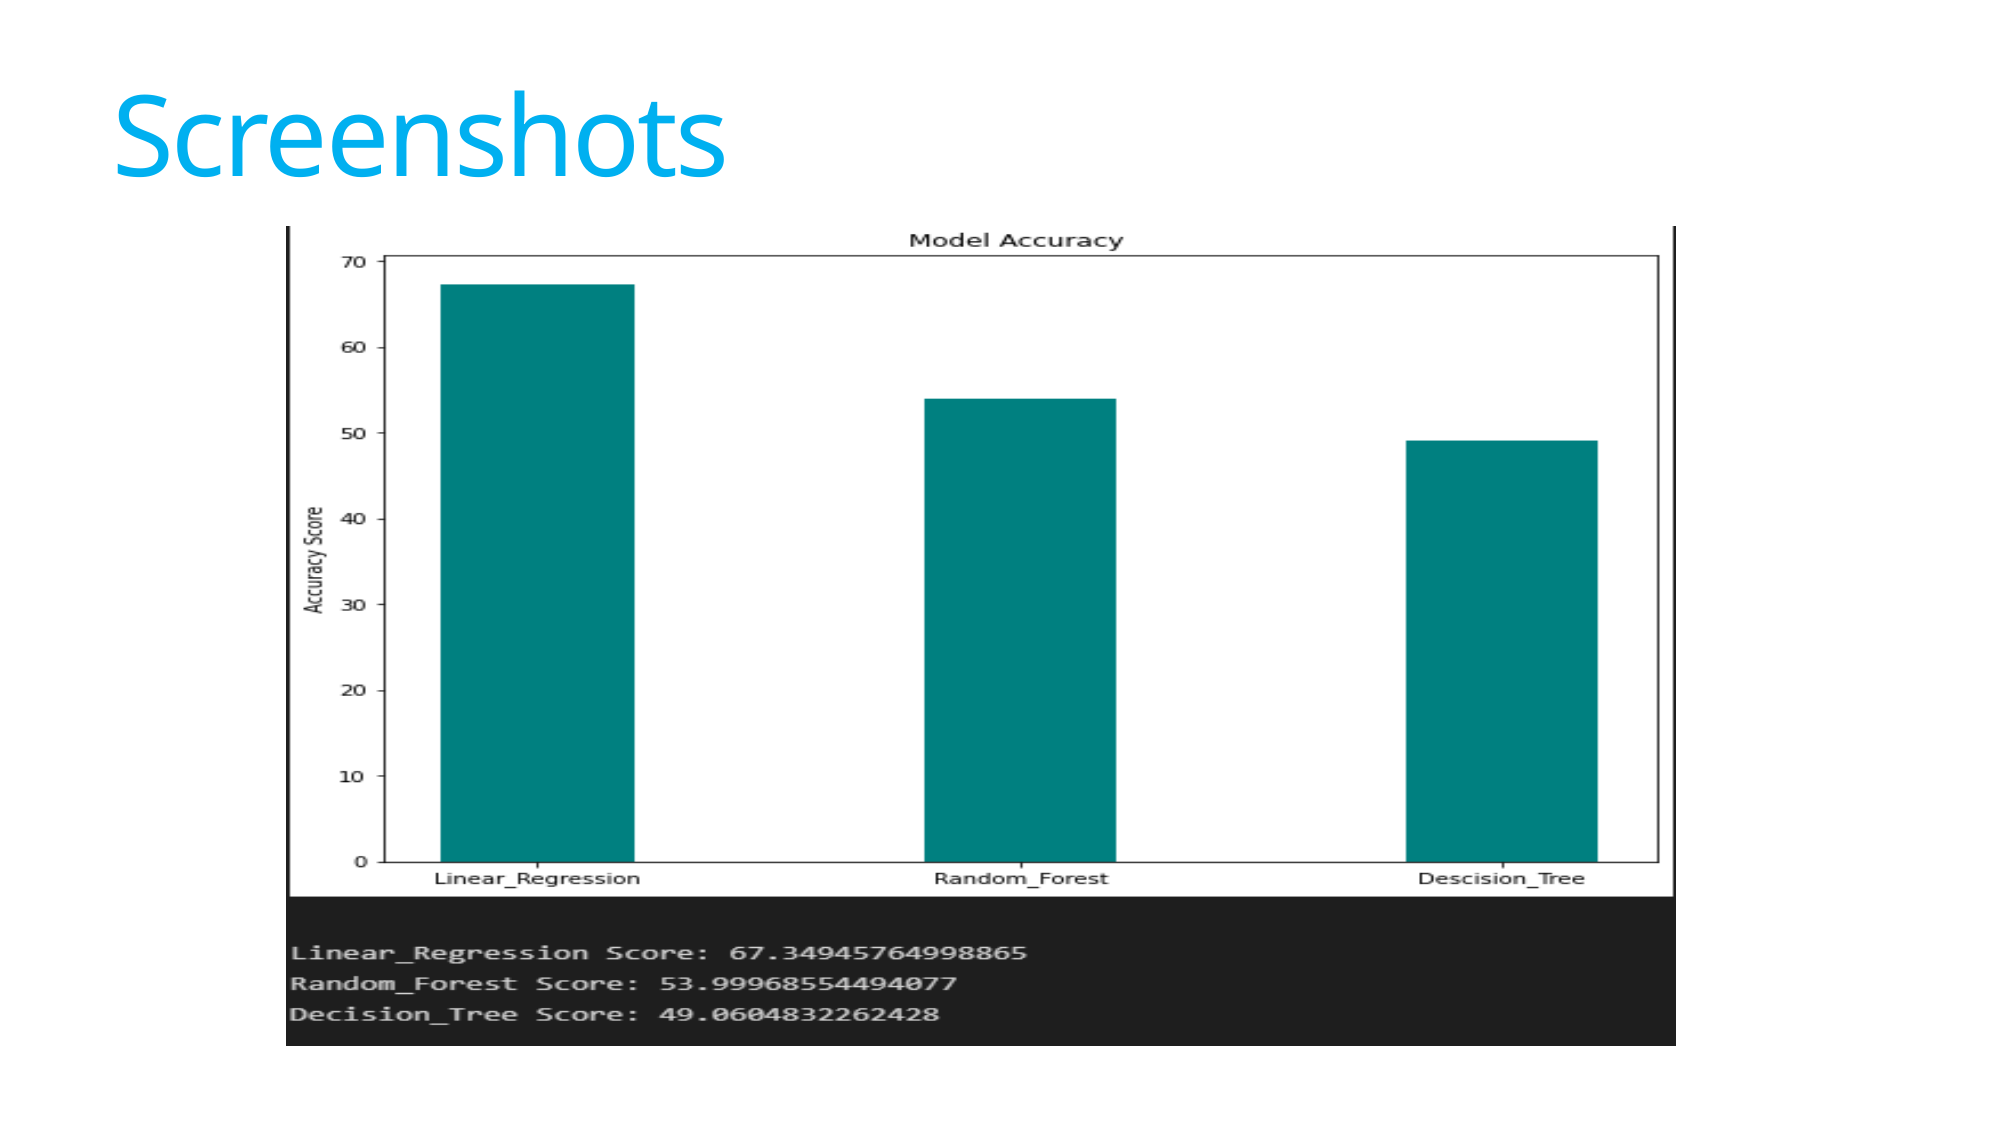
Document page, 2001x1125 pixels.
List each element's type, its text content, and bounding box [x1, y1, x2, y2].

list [285, 226, 1677, 1046]
title Screenshots [97, 5, 1865, 278]
